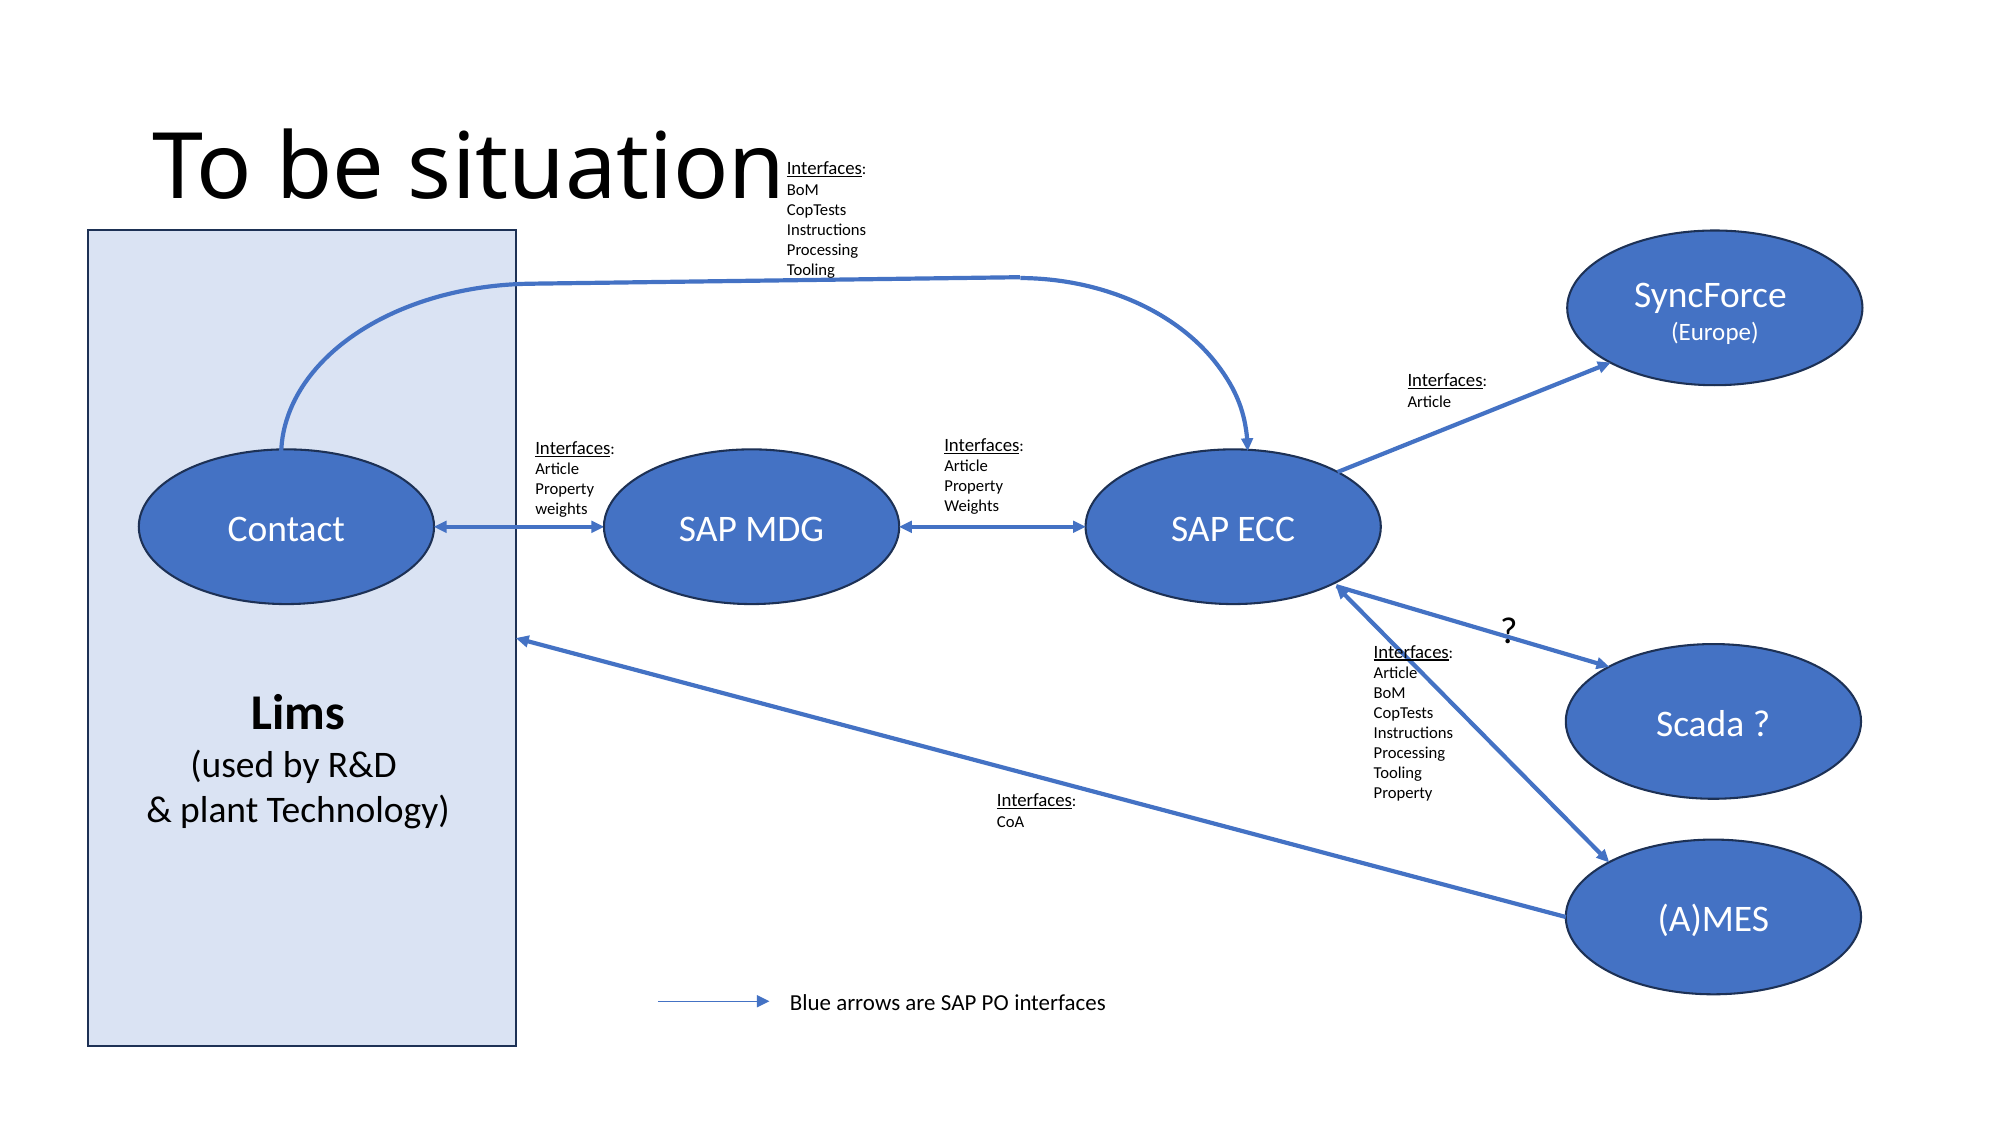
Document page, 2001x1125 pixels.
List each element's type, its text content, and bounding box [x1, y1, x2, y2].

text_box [535, 277, 1020, 284]
title To be situation [137, 59, 1863, 278]
text_box Interfaces: Article Property weights [520, 428, 630, 526]
text_box SyncForce (Europe) [1566, 229, 1864, 387]
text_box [516, 638, 1566, 917]
text_box Scada ? [1610, 643, 1863, 800]
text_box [1337, 362, 1611, 473]
text_box Lims (used by R&D & plant Technology) [131, 672, 465, 837]
text_box Blue arrows are SAP PO interfaces [775, 979, 1122, 1022]
text_box [280, 283, 536, 456]
text_box [87, 229, 517, 1047]
text_box [1018, 277, 1254, 451]
text_box Contact [137, 448, 436, 606]
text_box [1336, 586, 1610, 863]
text_box (A)MES [1564, 838, 1863, 996]
text_box SAP ECC [1084, 448, 1382, 606]
text_box Interfaces: BoM CopTests Instructions Processing Tooling [772, 148, 882, 277]
text_box Interfaces: Article Property Weights [929, 425, 1039, 523]
text_box SAP MDG [602, 448, 901, 606]
